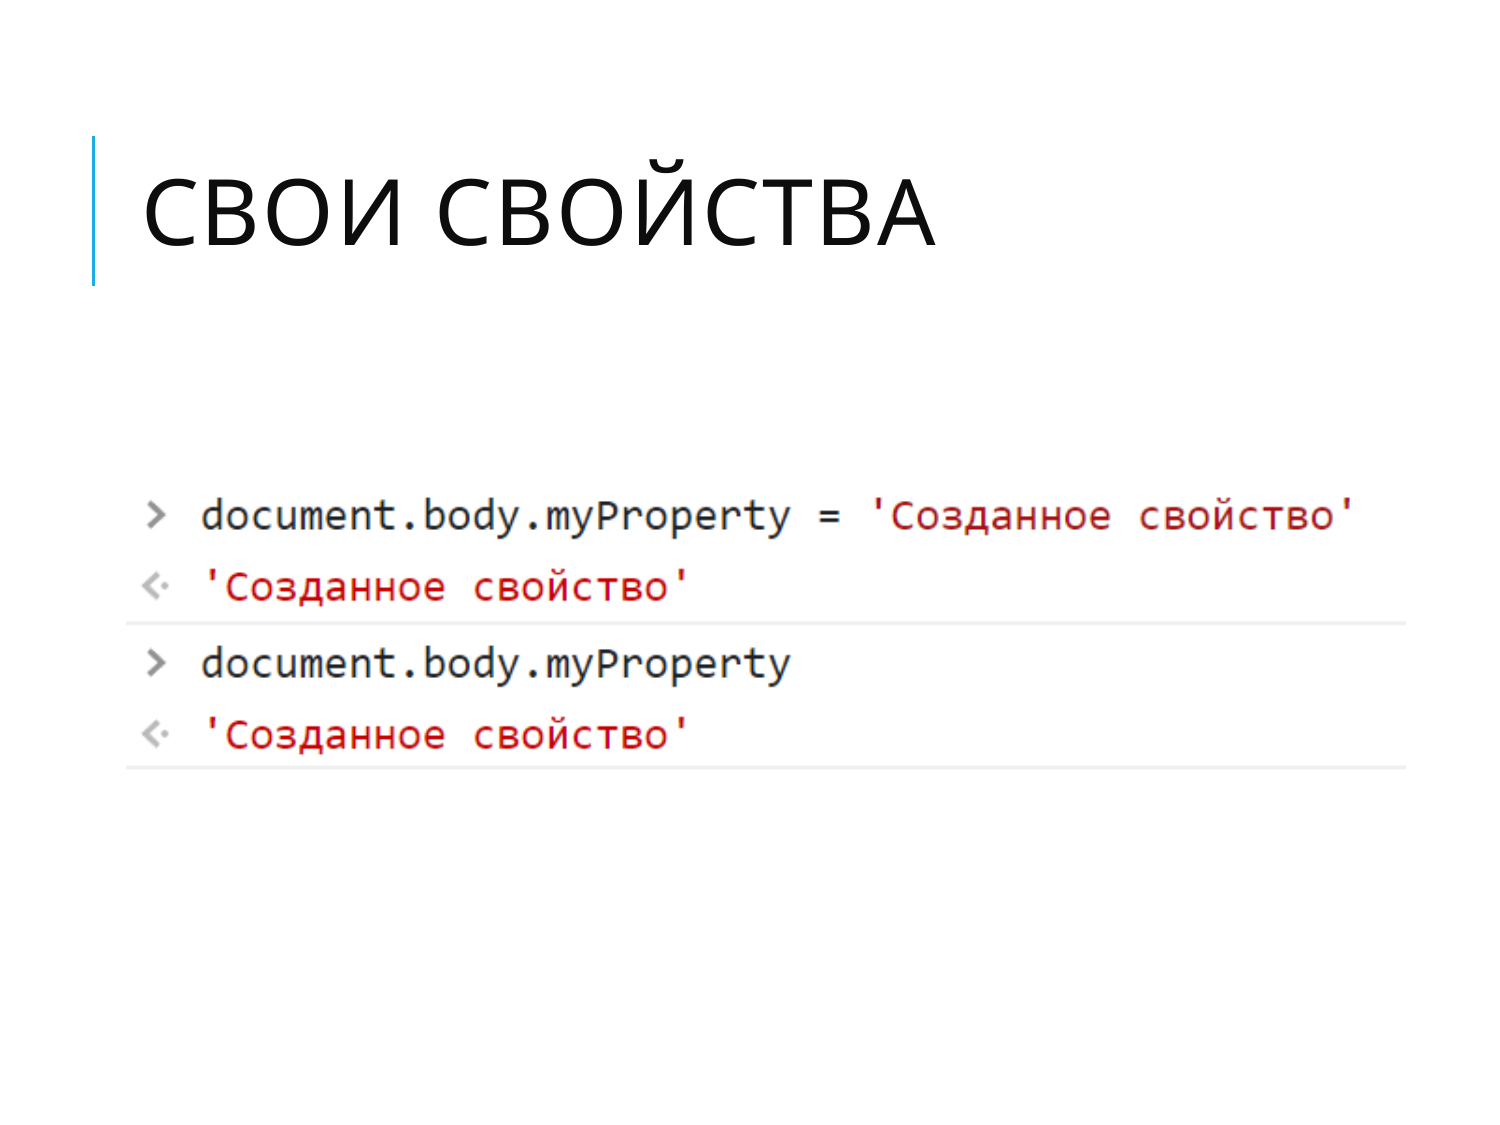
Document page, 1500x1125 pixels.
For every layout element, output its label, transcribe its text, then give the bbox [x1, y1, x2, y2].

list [125, 485, 1406, 781]
title Свои свойства [126, 96, 1322, 342]
